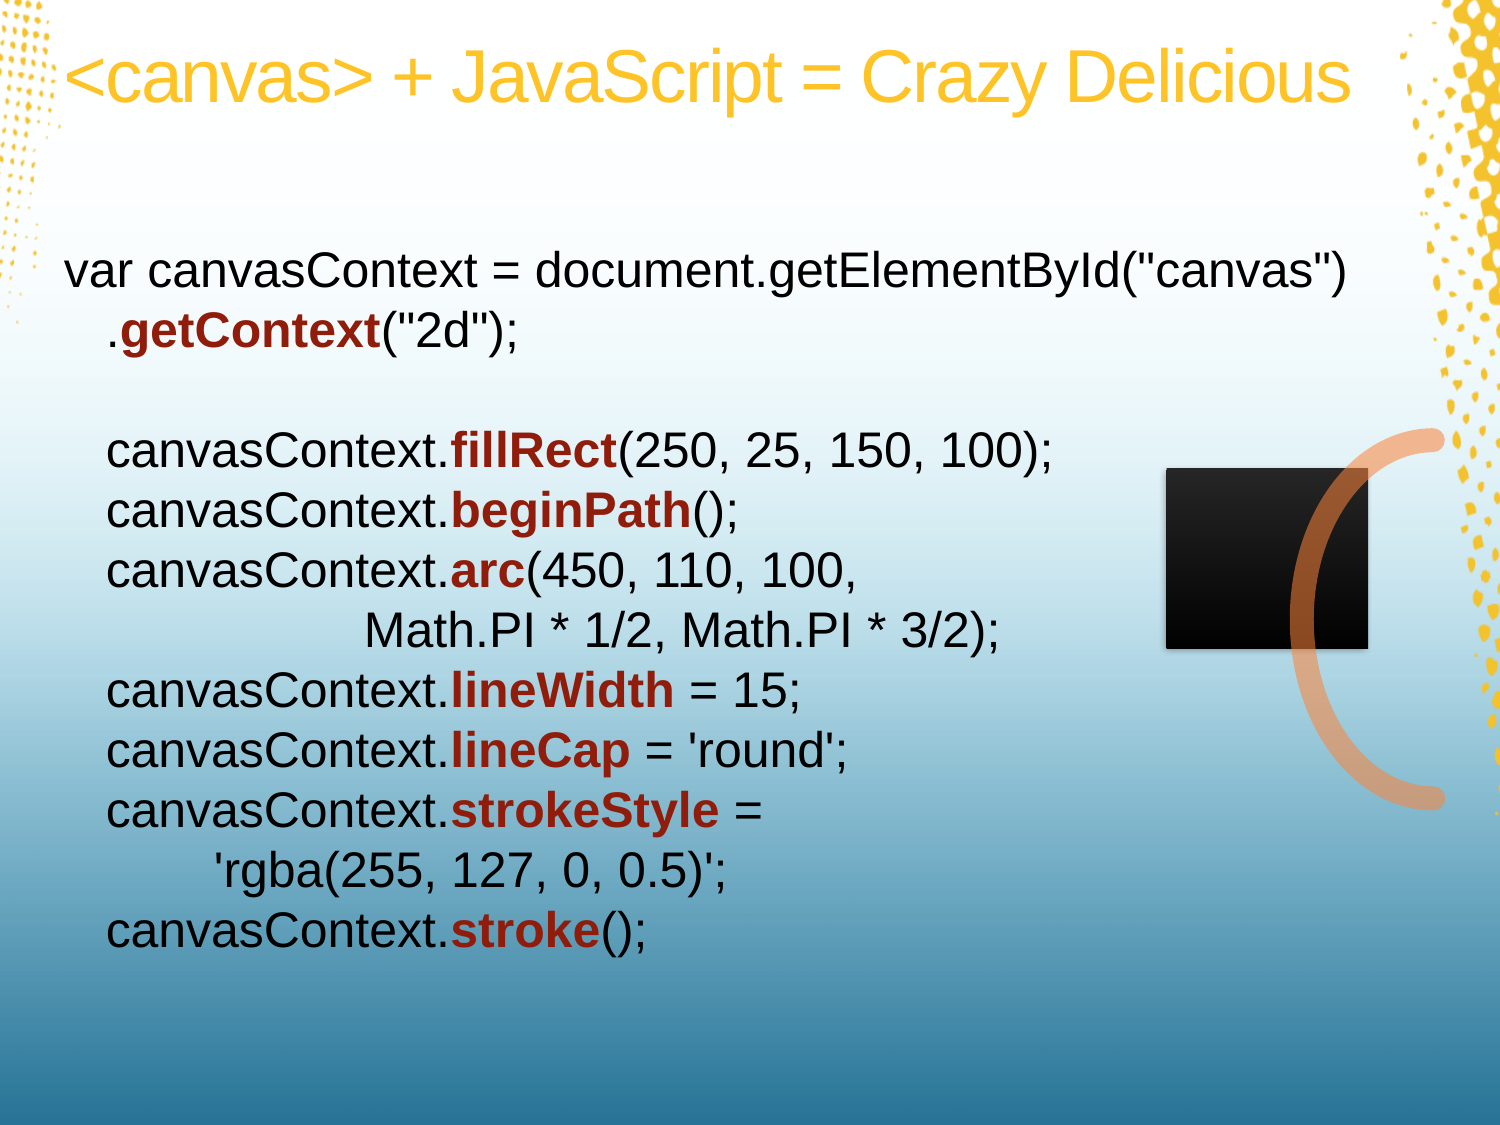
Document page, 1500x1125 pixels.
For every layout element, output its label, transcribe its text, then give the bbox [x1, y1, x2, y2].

list var canvasContext = document.getElementById("canvas") .getContext("2d"); canvasContext.fillRect(250, 25, 150, 100); canvasContext.beginPath(); canvasContext.arc(450, 110, 100, Math.PI * 1/2, Math.PI * 3/2); canvasContext.lineWidth = 15; canvasContext.lineCap = 'round'; canvasContext.strokeStyle = 'rgba(255, 127, 0, 0.5)'; canvasContext.stroke(); [63, 237, 1436, 965]
picture [0, 0, 1500, 1125]
title <canvas> + JavaScript = Crazy Delicious [63, 37, 1436, 121]
